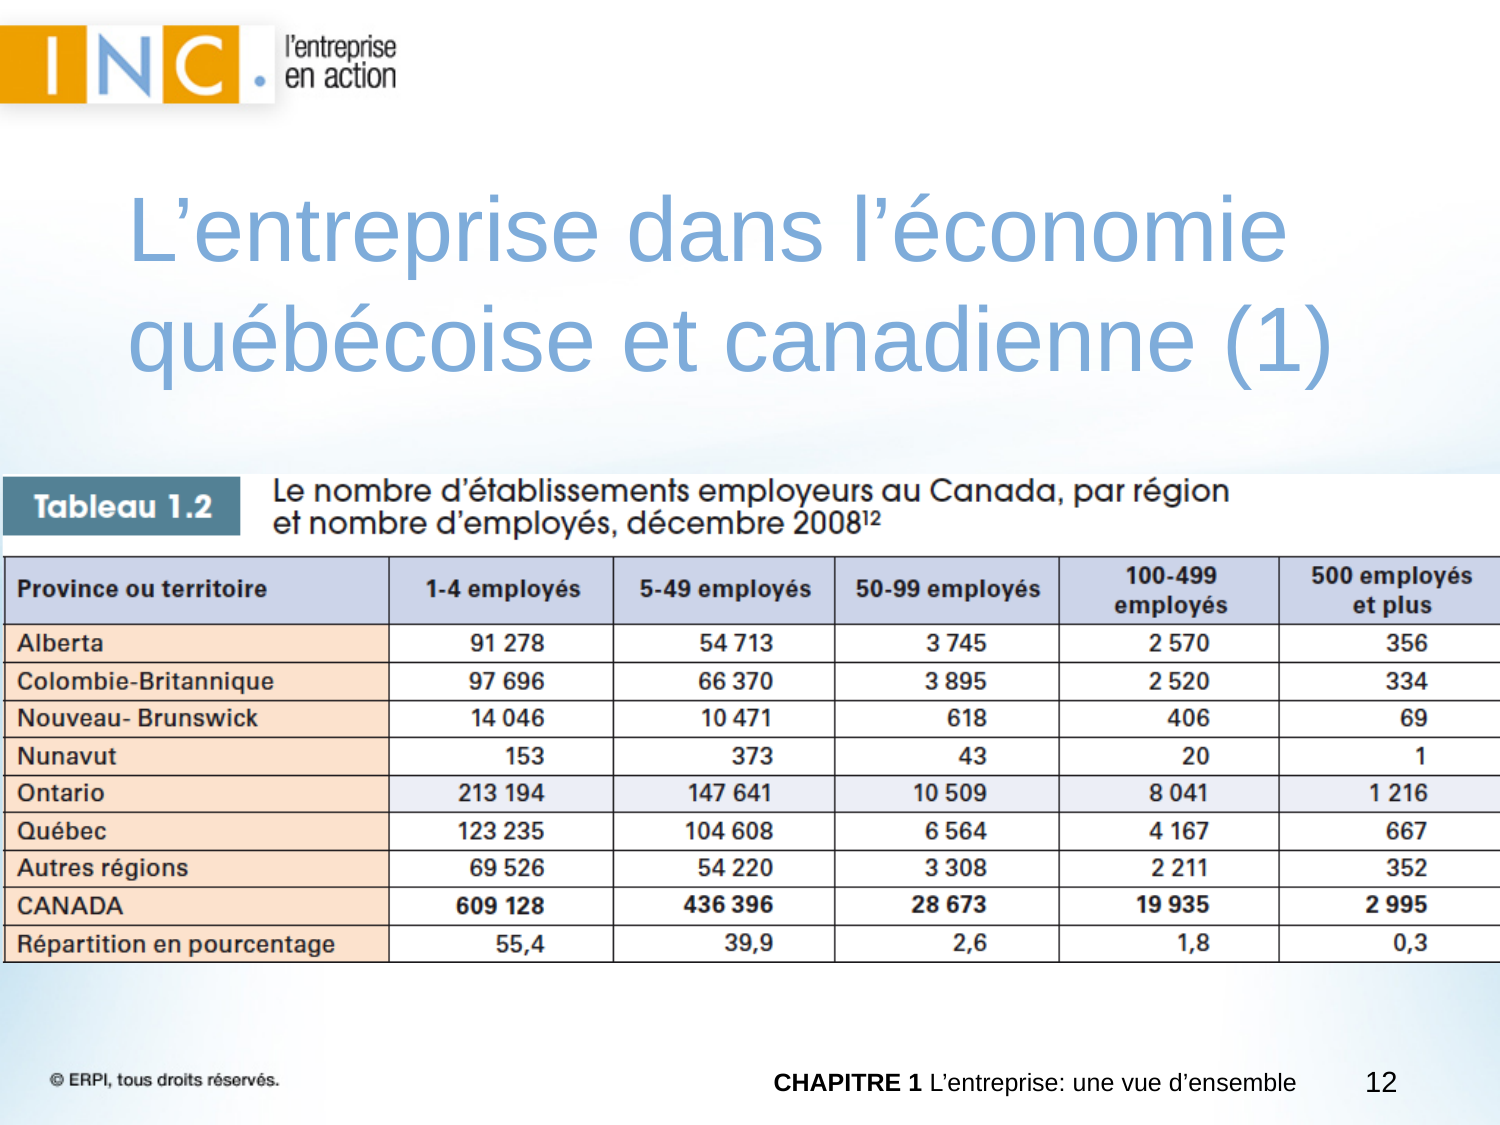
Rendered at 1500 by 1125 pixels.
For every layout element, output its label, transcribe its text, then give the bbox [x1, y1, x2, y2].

picture [0, 0, 1500, 1125]
text_box CHAPITRE 1 L’entreprise: une vue d’ensemble [349, 1062, 1313, 1100]
text_box 12 [1313, 1062, 1413, 1100]
title L’entreprise dans l’économie québécoise et canadienne (1) [112, 162, 1388, 313]
